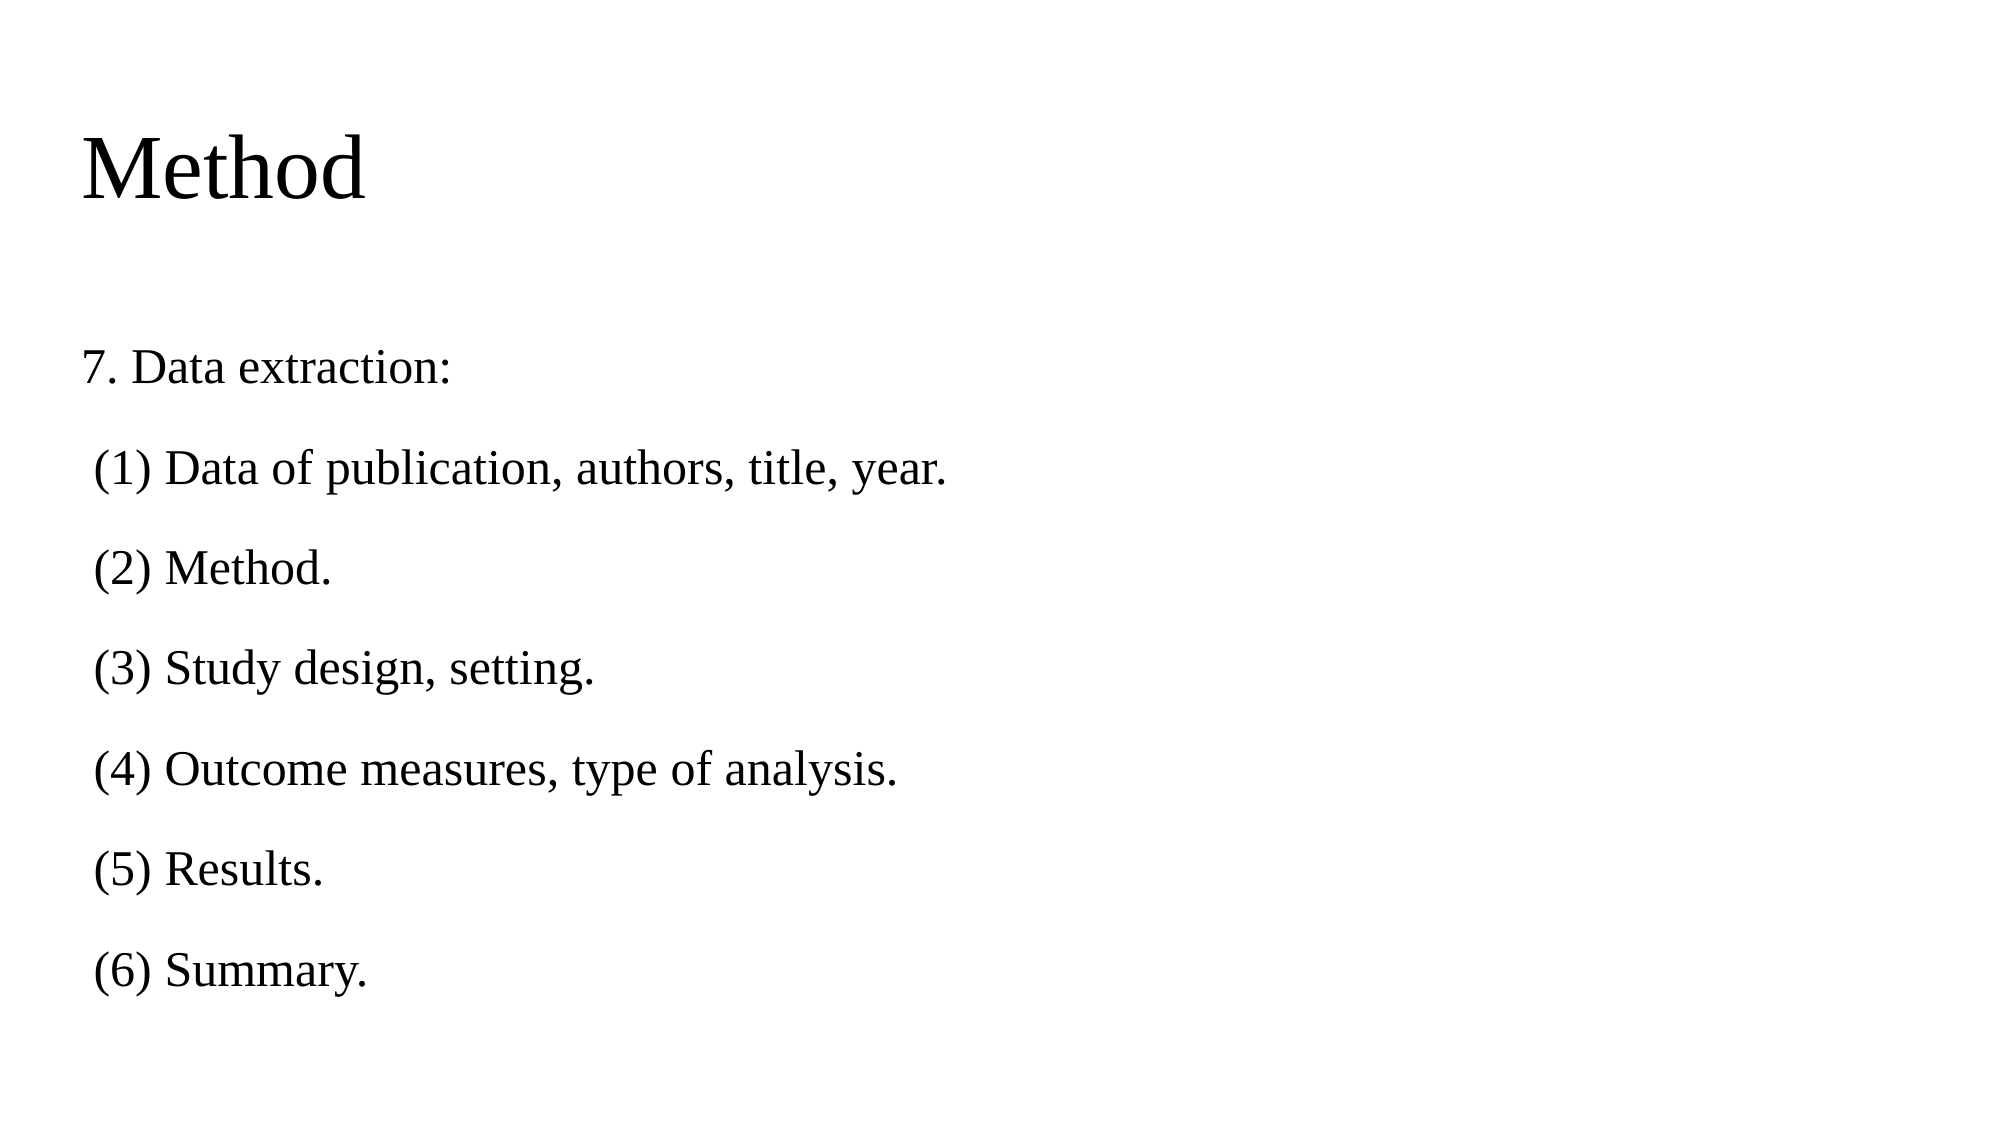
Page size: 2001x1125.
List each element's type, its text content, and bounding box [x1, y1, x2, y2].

title Method [65, 59, 1863, 278]
list 7. Data extraction: (1) Data of publication, authors, title, year. (2) Method. (3) Study design, setting. (4) Outcome measures, type of analysis. (5) Results. (6) Summary. [65, 296, 1934, 1011]
